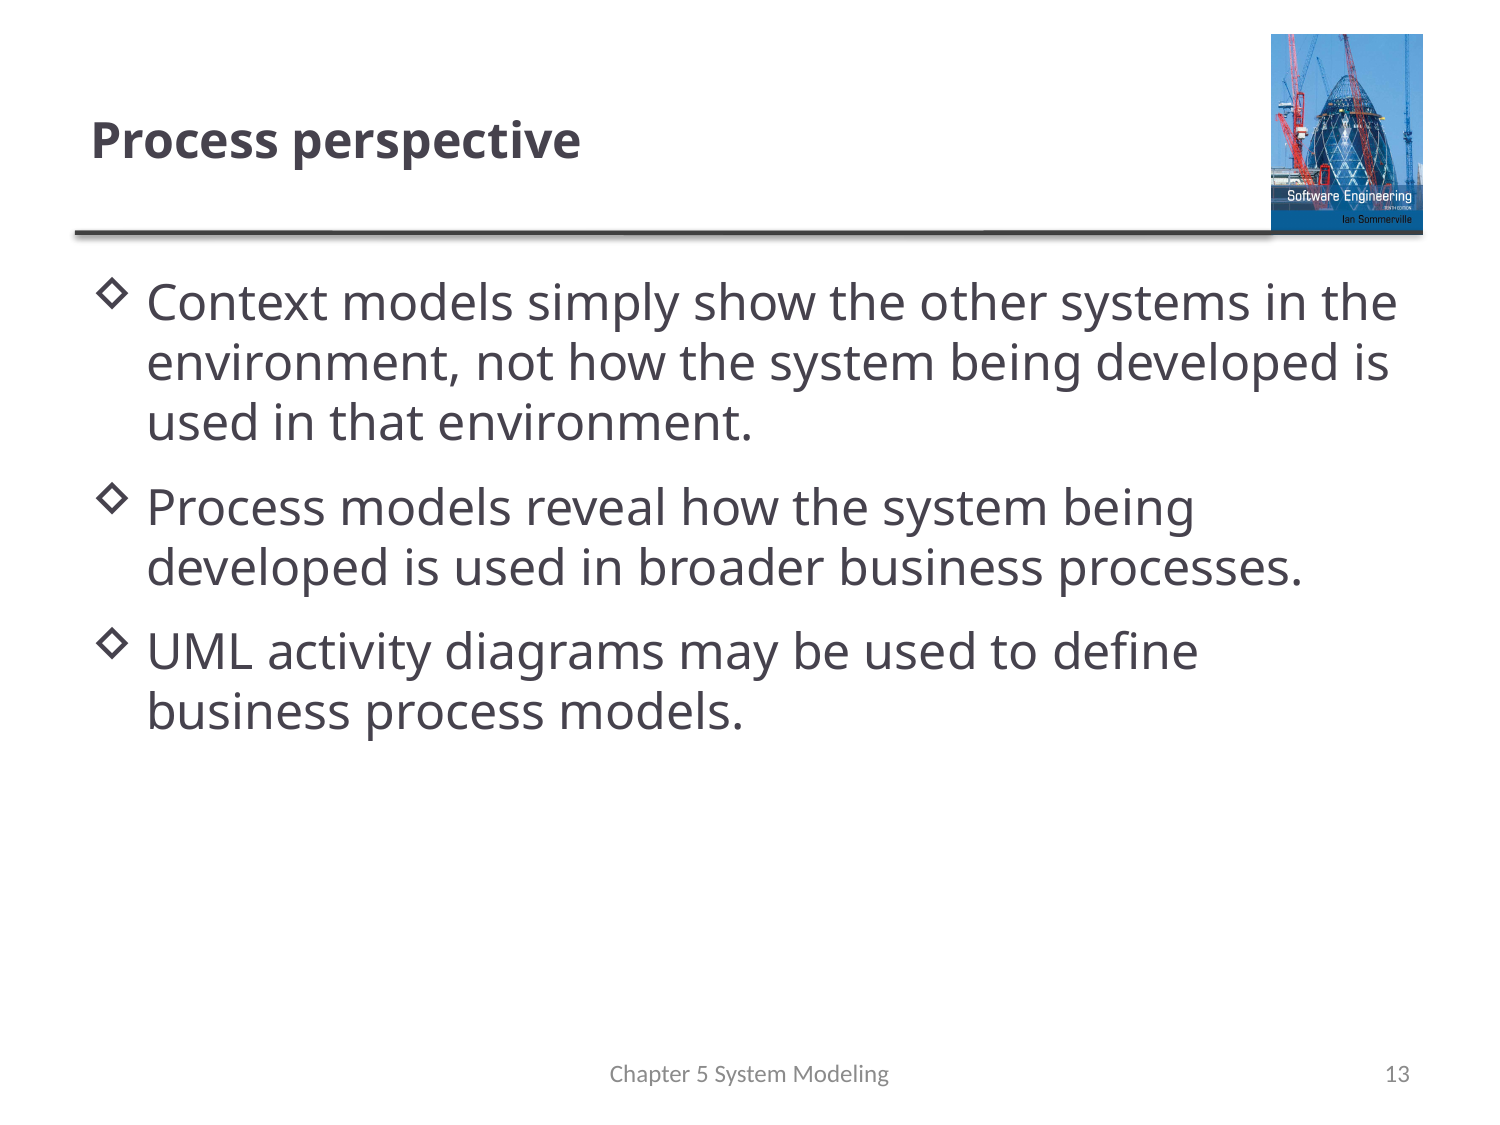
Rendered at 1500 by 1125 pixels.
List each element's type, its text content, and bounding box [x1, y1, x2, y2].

list Context models simply show the other systems in the environment, not how the system being developed is used in that environment. Process models reveal how the system being developed is used in broader business processes. UML activity diagrams may be used to define business process models. [75, 262, 1425, 1005]
picture [1271, 34, 1423, 230]
footer Chapter 5 System Modeling [512, 1042, 988, 1103]
slide_number 13 [1074, 1042, 1425, 1103]
title Process perspective [74, 44, 1272, 233]
